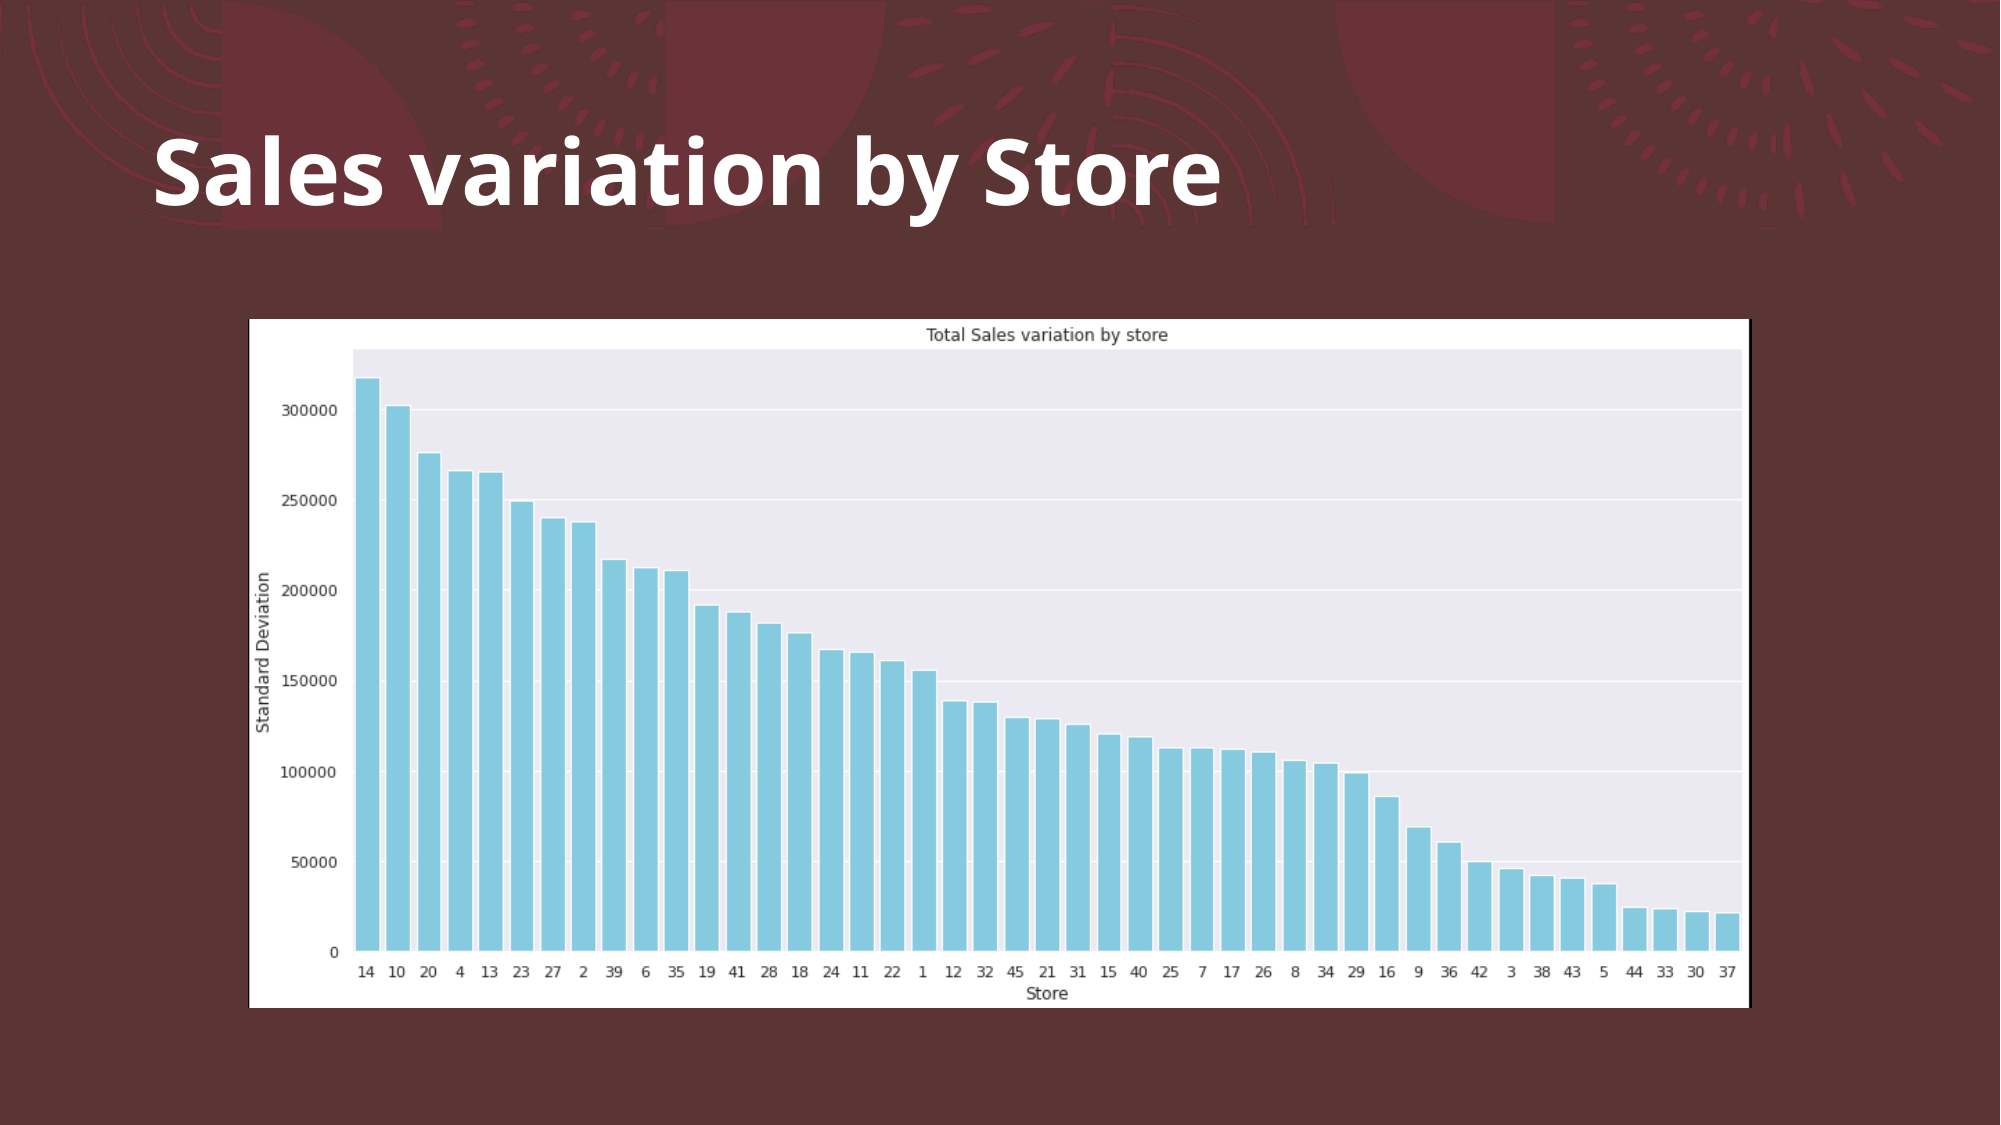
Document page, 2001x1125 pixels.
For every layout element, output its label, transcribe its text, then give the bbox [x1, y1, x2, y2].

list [247, 319, 1752, 1009]
title Sales variation by Store [137, 60, 1863, 278]
